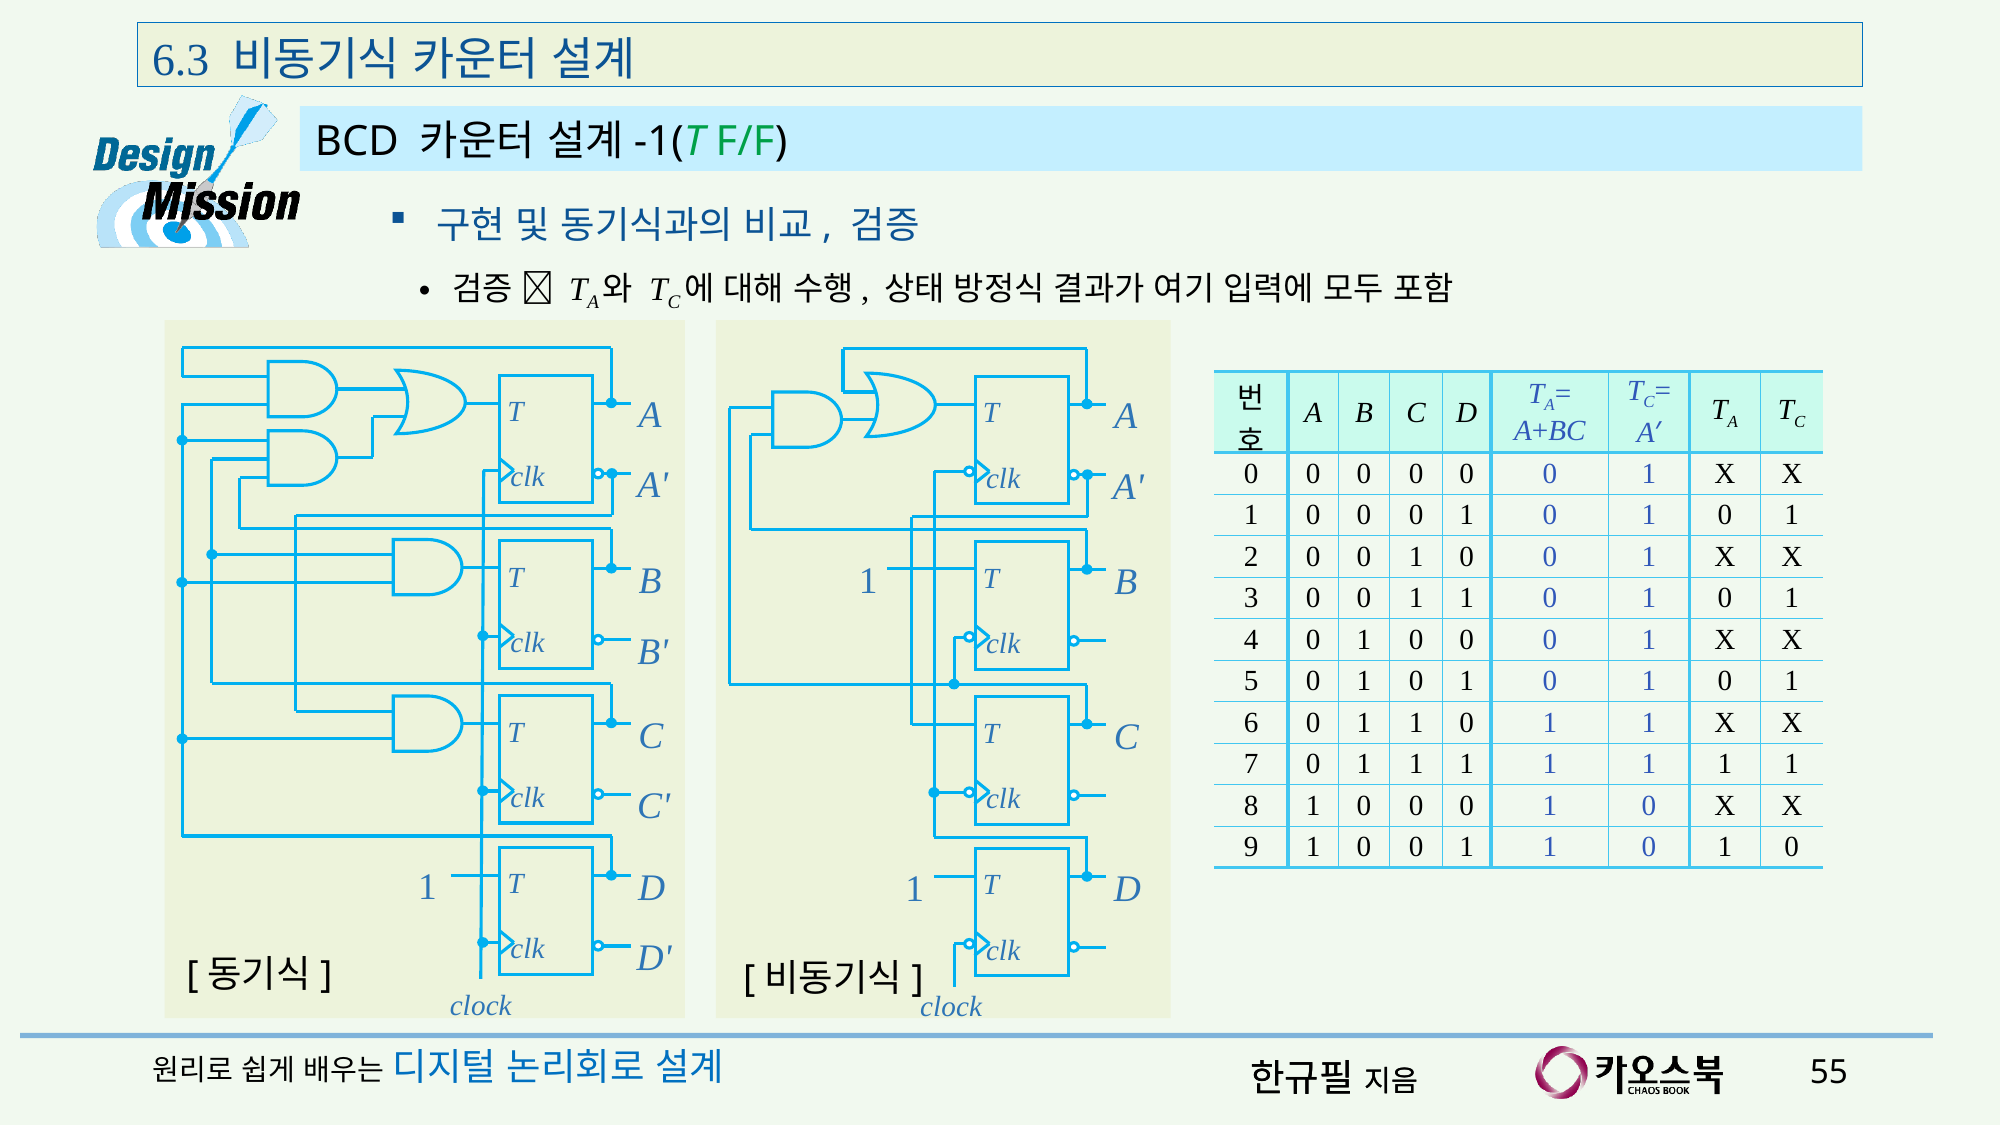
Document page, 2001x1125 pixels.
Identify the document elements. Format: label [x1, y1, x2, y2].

table_cell [1761, 827, 1823, 866]
table_cell [1761, 619, 1823, 660]
table_cell [1609, 454, 1688, 494]
table_cell [1390, 454, 1442, 494]
table_cell [1339, 536, 1389, 577]
table_cell [1290, 744, 1338, 784]
picture [1535, 1046, 1723, 1099]
list [272, 260, 1863, 320]
table_cell [1691, 536, 1760, 577]
table_cell [1290, 702, 1338, 743]
table_cell [1691, 495, 1760, 535]
table_cell [1443, 454, 1489, 494]
table_cell [1691, 744, 1760, 784]
table_header [1214, 373, 1286, 451]
table_cell [1493, 619, 1608, 660]
table_cell [1214, 536, 1286, 577]
table_cell [1609, 536, 1688, 577]
table_cell [1214, 661, 1286, 701]
text_box [164, 319, 686, 1019]
table_header [1691, 373, 1760, 451]
text_box [715, 320, 1172, 1019]
table_cell [1443, 827, 1489, 866]
table_cell [1691, 454, 1760, 494]
table_cell [1390, 702, 1442, 743]
table_cell [1214, 454, 1286, 494]
table_cell [1339, 454, 1389, 494]
table_cell [1493, 454, 1608, 494]
text_box [299, 193, 1087, 253]
table_cell [1390, 495, 1442, 535]
table_cell [1214, 578, 1286, 618]
picture [93, 95, 300, 248]
text_box [300, 106, 1863, 171]
table_cell [1691, 785, 1760, 826]
table_cell [1493, 495, 1608, 535]
table_cell [1691, 827, 1760, 866]
slide_number [1769, 1042, 1863, 1103]
table_header [1761, 373, 1823, 451]
table_cell [1390, 785, 1442, 826]
table_cell [1339, 578, 1389, 618]
table_cell [1339, 744, 1389, 784]
table_header [1339, 373, 1389, 451]
table_cell [1443, 619, 1489, 660]
table_cell [1339, 619, 1389, 660]
table_cell [1609, 827, 1688, 866]
table_cell [1609, 702, 1688, 743]
table_cell [1290, 454, 1338, 494]
table_header [1290, 373, 1338, 451]
table_cell [1443, 785, 1489, 826]
table_cell [1214, 785, 1286, 826]
table_cell [1761, 536, 1823, 577]
table_cell [1443, 536, 1489, 577]
table_cell [1290, 661, 1338, 701]
table_cell [1443, 495, 1489, 535]
table_cell [1761, 661, 1823, 701]
table_cell [1609, 619, 1688, 660]
table_cell [1761, 454, 1823, 494]
table_header [1390, 373, 1442, 451]
table_cell [1493, 661, 1608, 701]
table_cell [1390, 744, 1442, 784]
table_cell [1761, 744, 1823, 784]
table_cell [1443, 744, 1489, 784]
table_cell [1691, 578, 1760, 618]
table_cell [1761, 785, 1823, 826]
table_cell [1609, 785, 1688, 826]
table_cell [1493, 536, 1608, 577]
table_cell [1609, 578, 1688, 618]
table_header [1609, 373, 1688, 451]
table_header [1443, 373, 1489, 451]
table_cell [1339, 827, 1389, 866]
table_cell [1290, 536, 1338, 577]
table_cell [1390, 827, 1442, 866]
table_cell [1691, 619, 1760, 660]
footer [137, 1035, 832, 1096]
table_cell [1290, 495, 1338, 535]
table_cell [1691, 661, 1760, 701]
picture [104, 144, 110, 163]
table_cell [1339, 661, 1389, 701]
table_cell [1339, 702, 1389, 743]
table_cell [1214, 495, 1286, 535]
table_cell [1214, 702, 1286, 743]
table_cell [1390, 536, 1442, 577]
table_cell [1493, 578, 1608, 618]
text_box [137, 22, 1863, 87]
table_cell [1691, 702, 1760, 743]
table_cell [1290, 785, 1338, 826]
table_cell [1214, 619, 1286, 660]
table_cell [1390, 619, 1442, 660]
table_cell [1493, 702, 1608, 743]
table_cell [1761, 578, 1823, 618]
table_cell [1443, 578, 1489, 618]
table_cell [1339, 495, 1389, 535]
table_cell [1214, 827, 1286, 866]
table_cell [1290, 619, 1338, 660]
table_cell [1609, 661, 1688, 701]
table_cell [1493, 827, 1608, 866]
table_cell [1443, 661, 1489, 701]
table_cell [1214, 744, 1286, 784]
table_cell [1609, 495, 1688, 535]
table_cell [1290, 827, 1338, 866]
table_cell [1493, 744, 1608, 784]
table_cell [1609, 744, 1688, 784]
table_cell [1443, 702, 1489, 743]
table_cell [1390, 661, 1442, 701]
table_cell [1493, 785, 1608, 826]
table_cell [1290, 578, 1338, 618]
table_cell [1339, 785, 1389, 826]
table_header [1493, 373, 1608, 451]
table_cell [1390, 578, 1442, 618]
table_cell [1761, 702, 1823, 743]
table_cell [1761, 495, 1823, 535]
